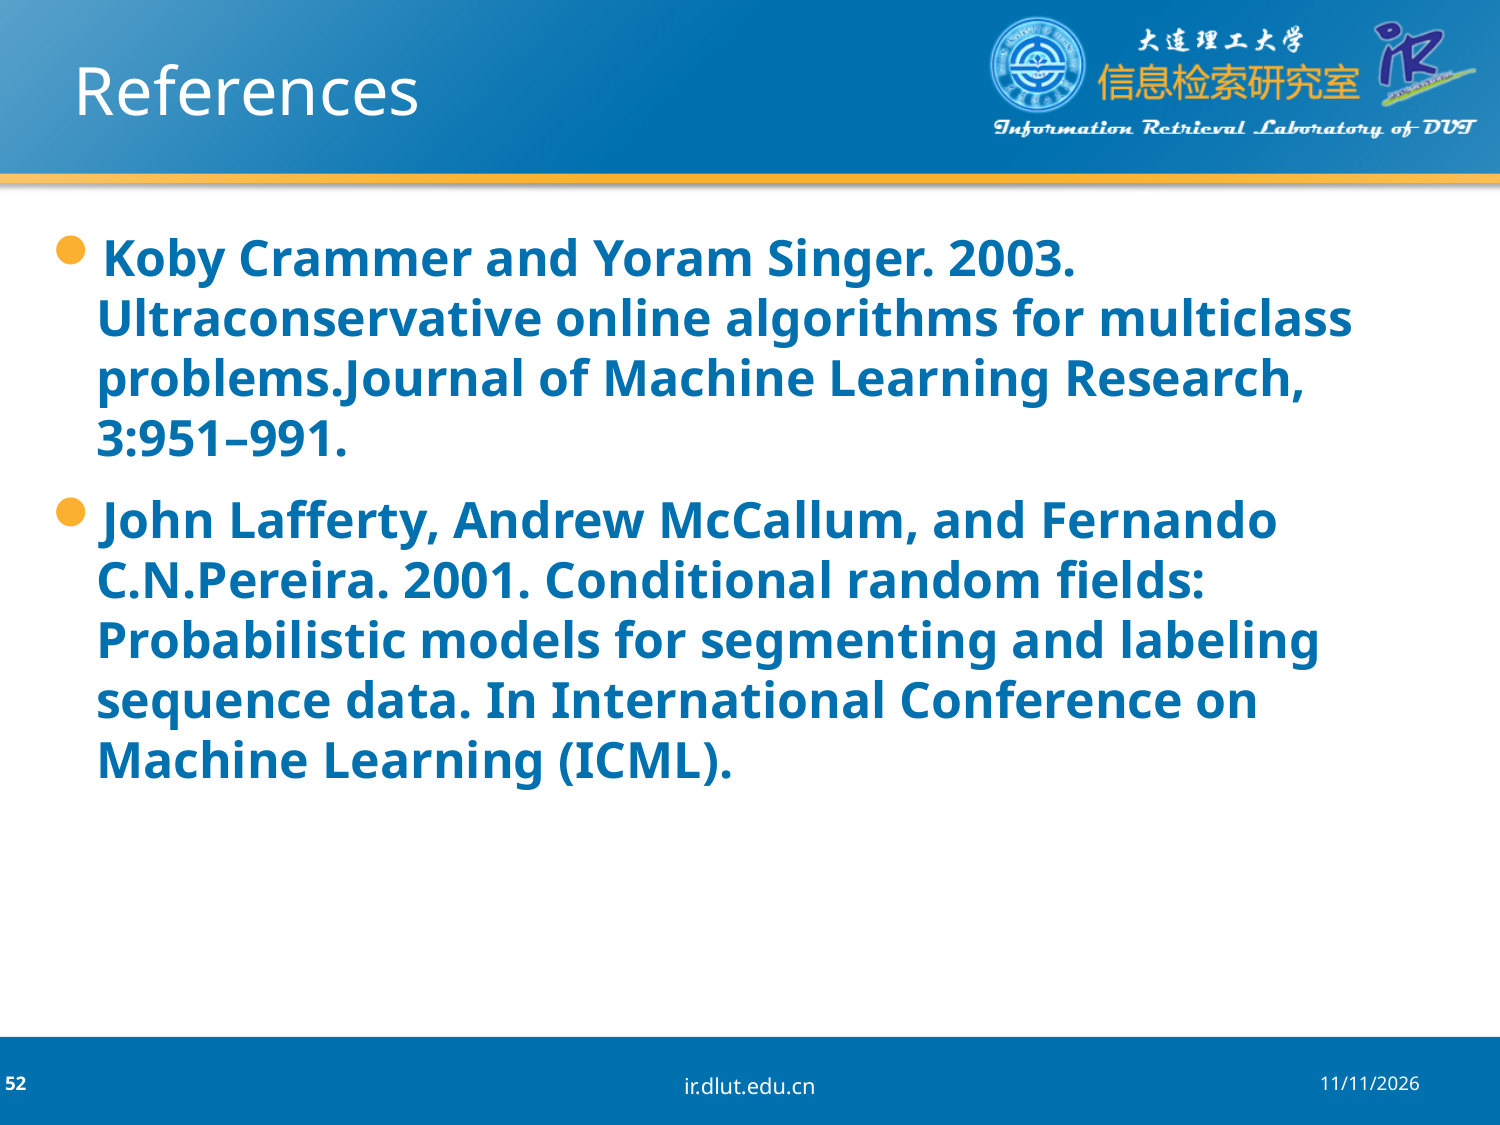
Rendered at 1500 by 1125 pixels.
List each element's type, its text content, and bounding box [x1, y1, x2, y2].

list Koby Crammer and Yoram Singer. 2003. Ultraconservative online algorithms for multiclass problems.Journal of Machine Learning Research, 3:951–991. John Lafferty, Andrew McCallum, and Fernando C.N.Pereira. 2001. Conditional random fields: Probabilistic models for segmenting and labeling sequence data. In International Conference on Machine Learning (ICML). [37, 218, 1459, 1023]
title References [58, 40, 944, 138]
picture [0, 0, 1500, 1125]
